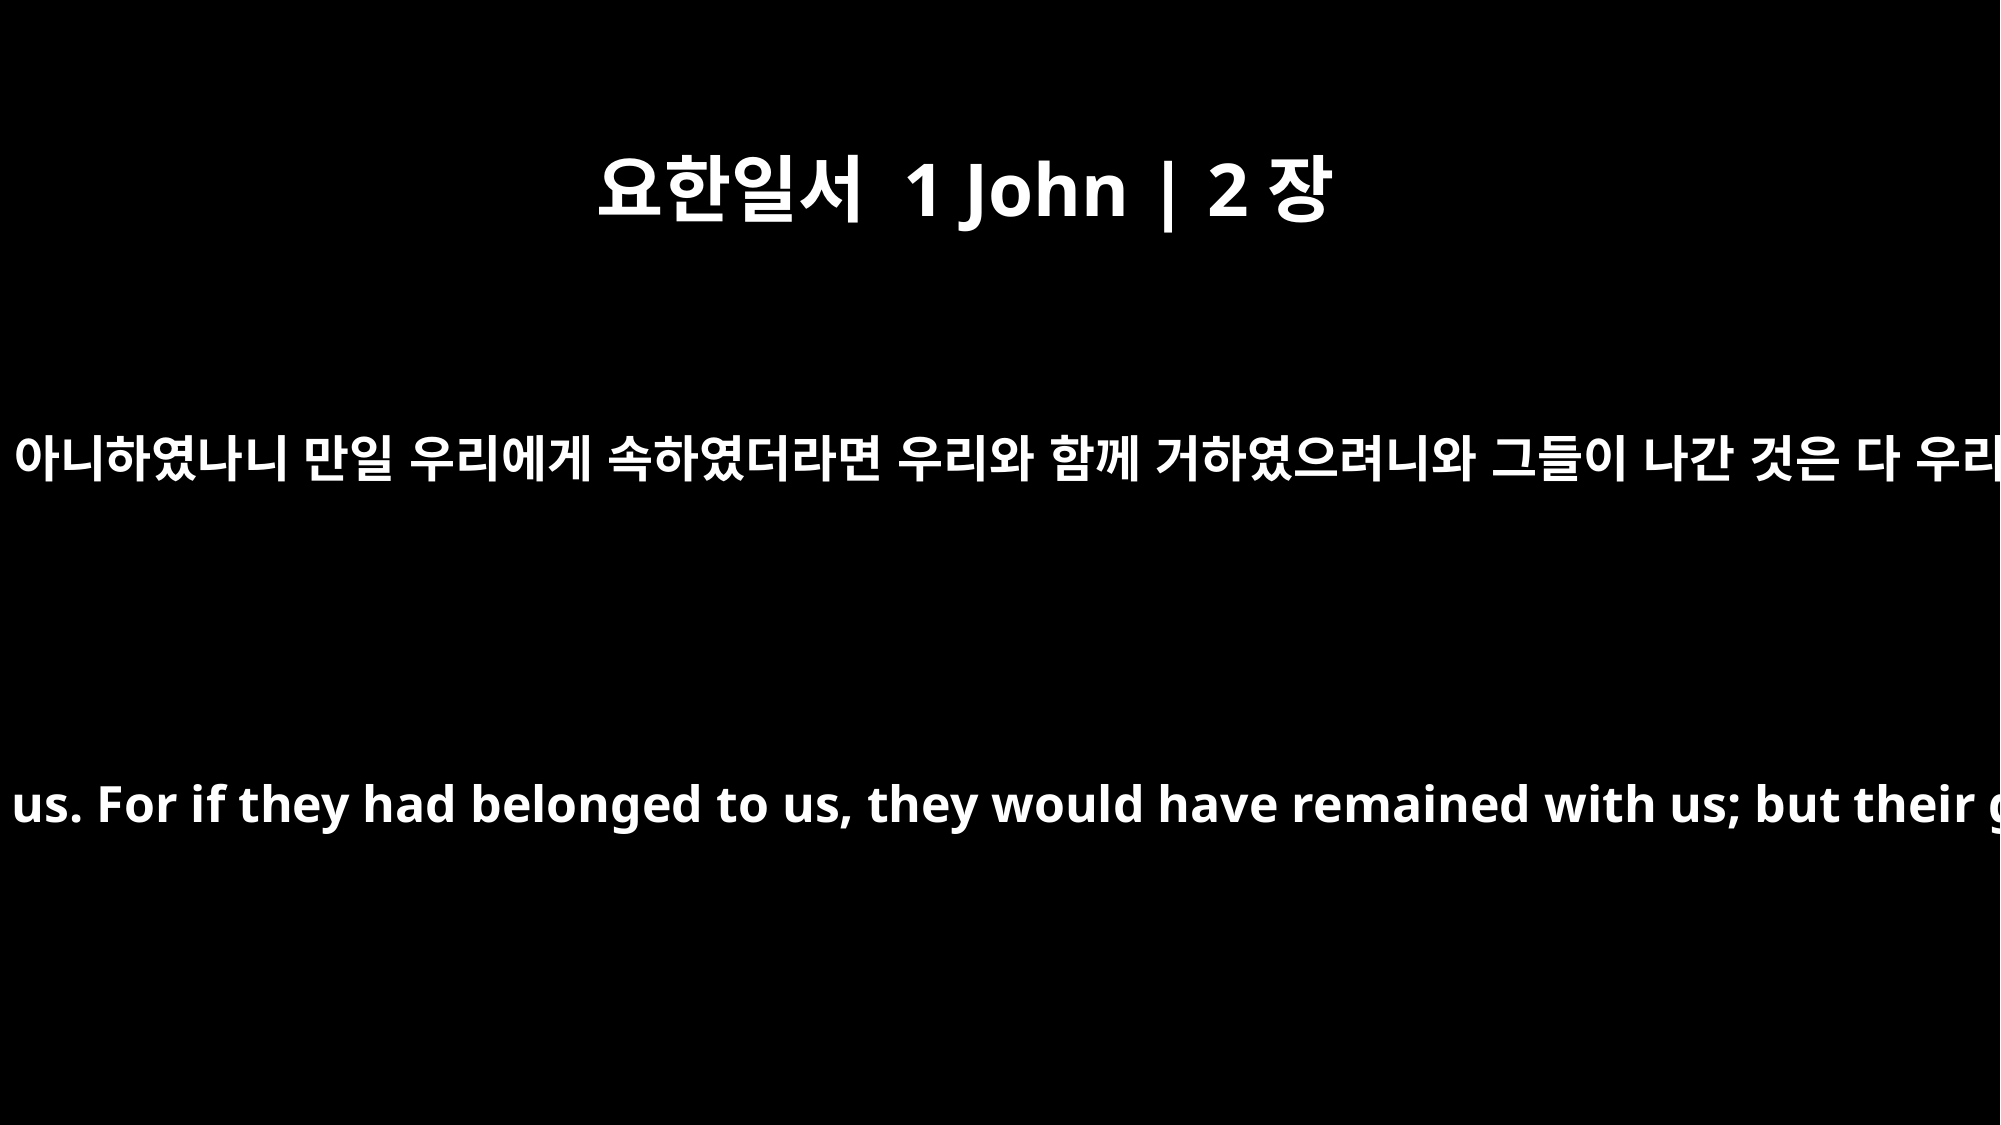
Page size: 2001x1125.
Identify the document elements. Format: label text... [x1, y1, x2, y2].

text_box 요한일서 1 John | 2장 [582, 136, 1350, 239]
text_box They went out from us, but they did not really belong to us. For if they had belonged to us, they would have remained with us; but their going showed that none of them belonged to us. [0, 764, 2000, 840]
text_box 19 그들이 우리에게서 나갔으나 우리에게 속하지 아니하였나니 만일 우리에게 속하였더라면 우리와 함께 거하였으려니와 그들이 나간 것은 다 우리에게 속하지 아니함을 나타내려 함이니라 [0, 359, 2000, 495]
